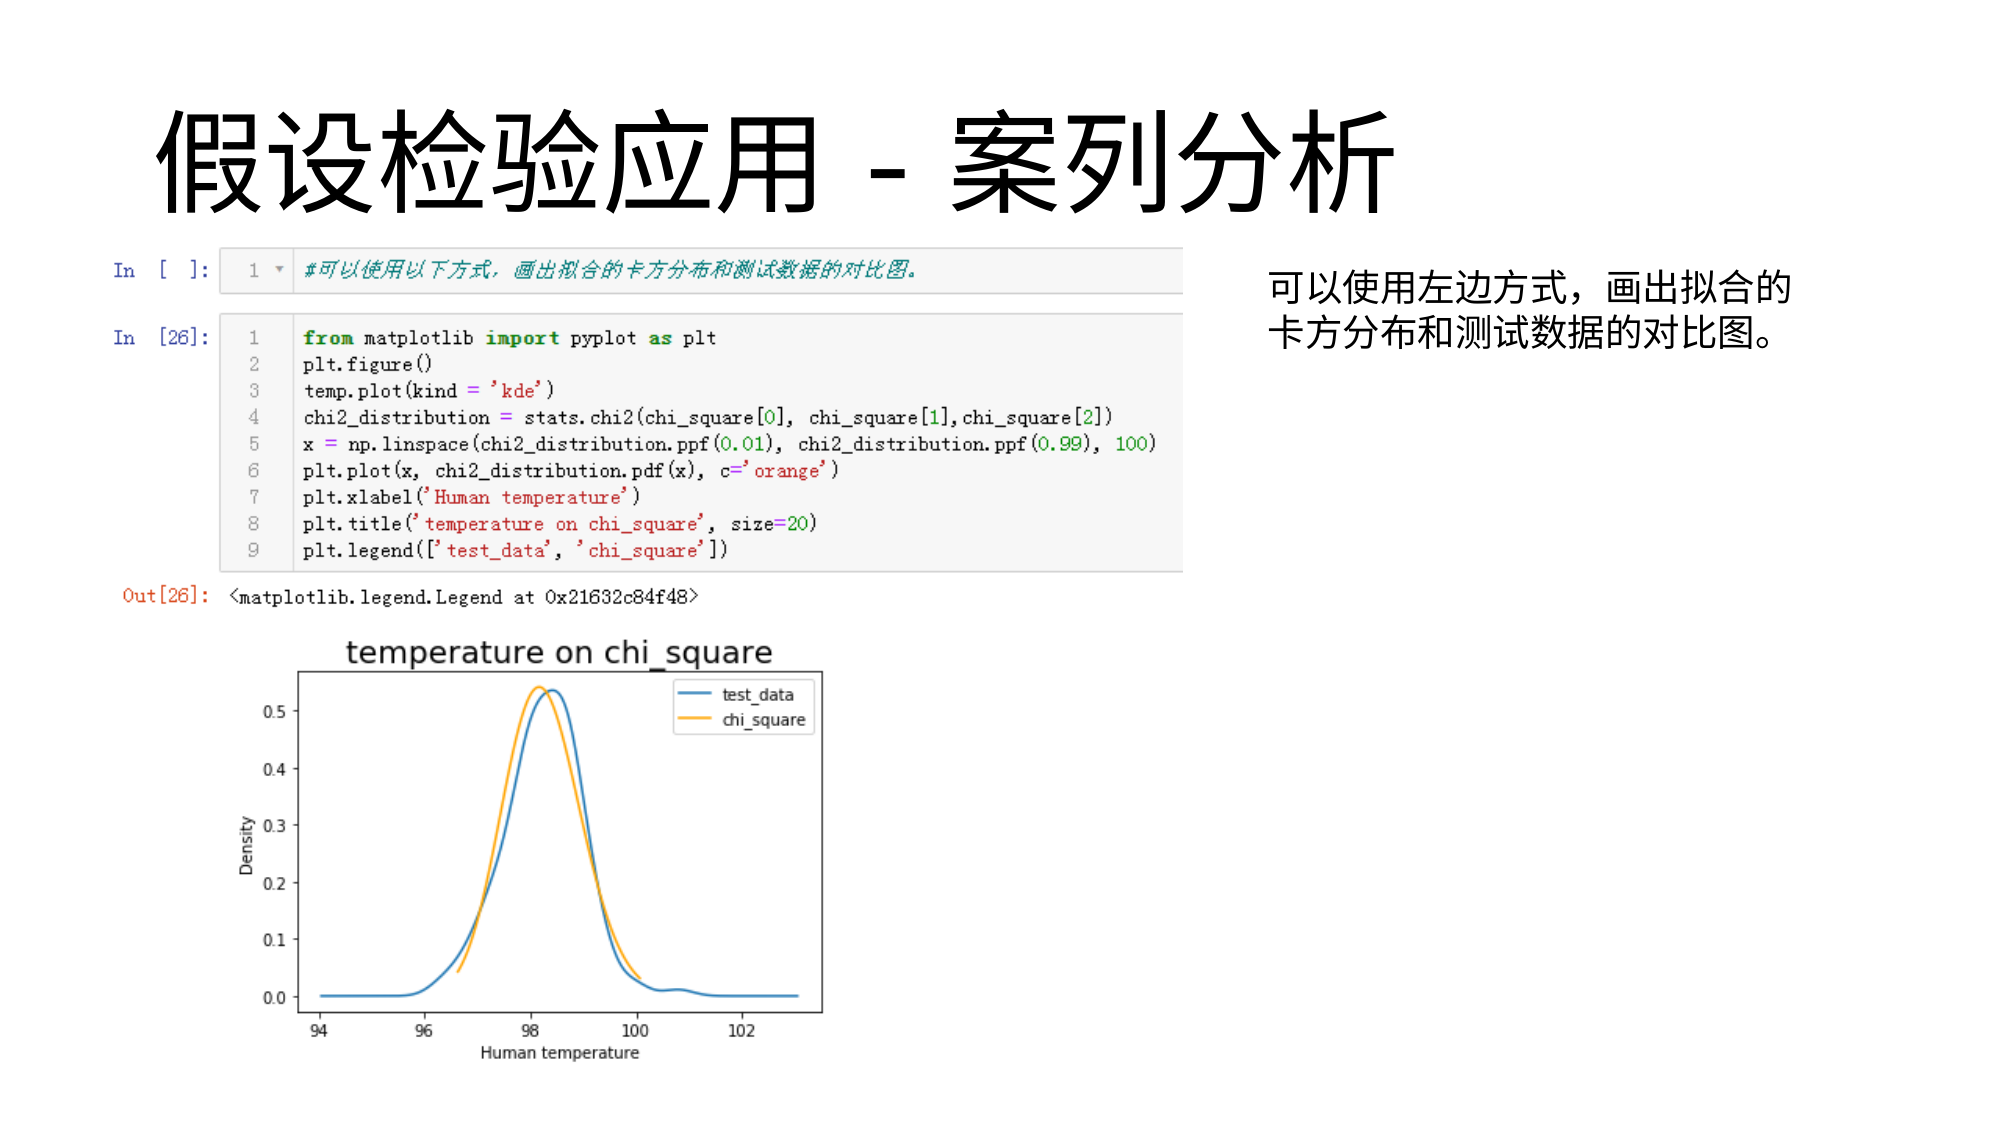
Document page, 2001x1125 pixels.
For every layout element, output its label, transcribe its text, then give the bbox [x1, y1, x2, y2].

title 假设检验应用-案列分析 [137, 59, 1863, 278]
picture [99, 231, 1183, 1098]
text_box 可以使用左边方式，画出拟合的卡方分布和测试数据的对比图。 [1252, 256, 1845, 362]
